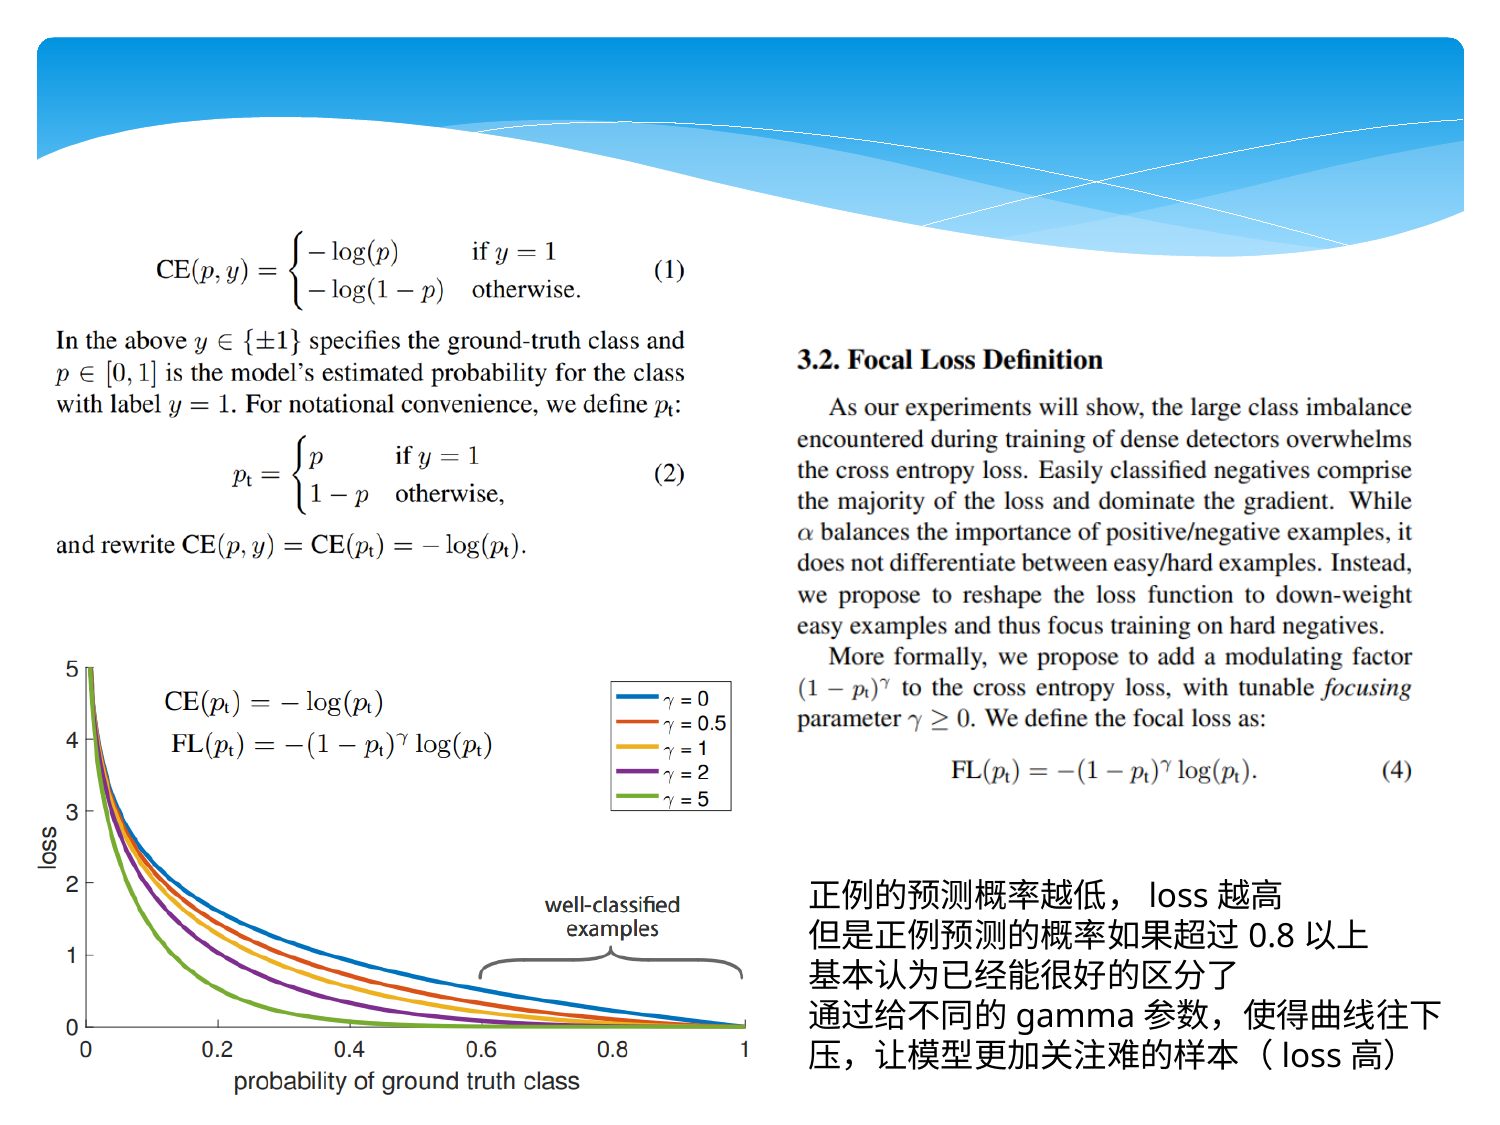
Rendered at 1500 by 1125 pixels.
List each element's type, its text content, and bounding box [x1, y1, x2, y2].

picture [23, 632, 770, 1102]
text_box 正例的预测概率越低，loss越高 但是正例预测的概率如果超过0.8以上 基本认为已经能很好的区分了 通过给不同的gamma参数，使得曲线往下 压，让模型更加关注难的样本（loss高） [793, 867, 1458, 1082]
picture [46, 222, 697, 563]
picture [773, 327, 1454, 798]
